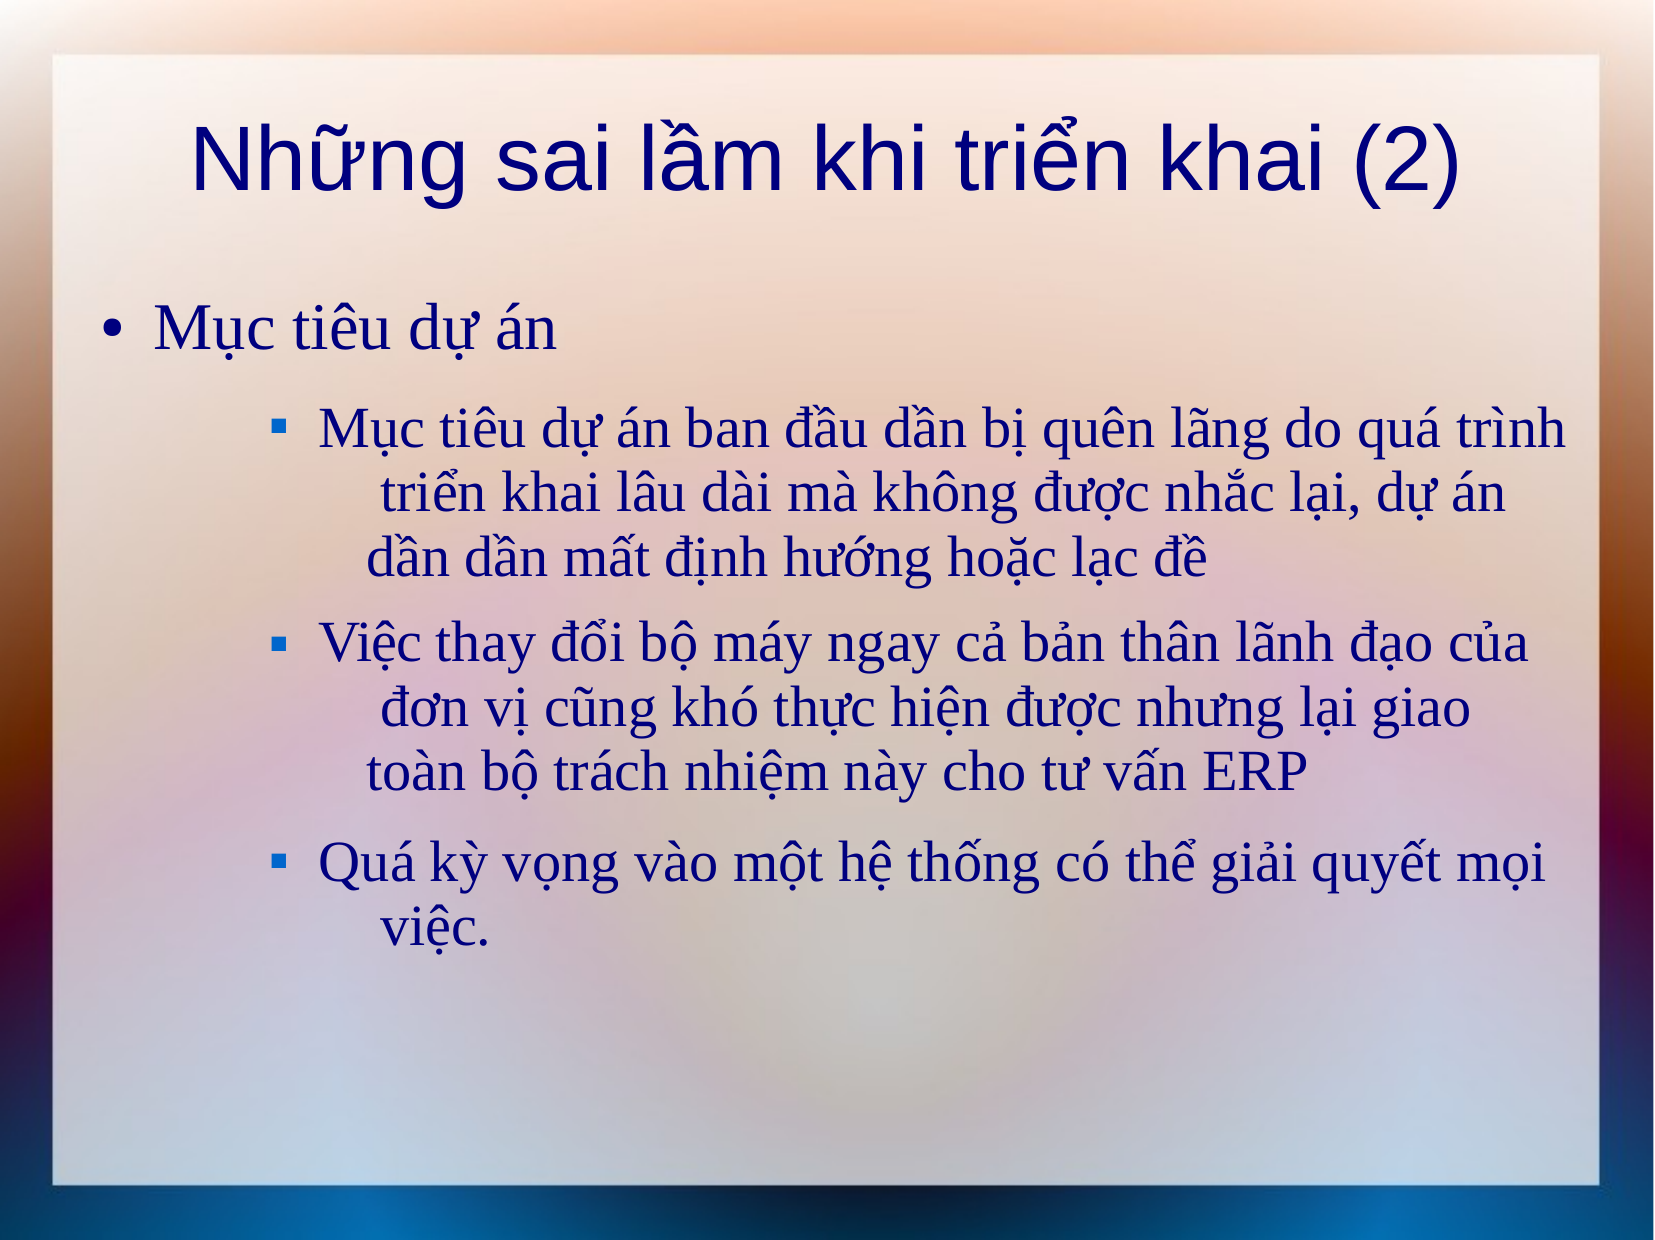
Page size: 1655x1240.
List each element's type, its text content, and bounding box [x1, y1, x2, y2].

text_box ● [98, 304, 127, 343]
text_box Mục tiêu dự án [151, 281, 560, 364]
title Những sai lầm khi triển khai (2) [187, 96, 1465, 306]
text_box  [269, 405, 289, 440]
text_box  [269, 839, 289, 874]
picture [0, 0, 1654, 1240]
text_box Mục tiêu dự án ban đầu dần bị quên lãng do quá trình triển khai lâu dài mà không được nhắc lại, dự án dần dần mất định hướng hoặc lạc đề Việc thay đổi bộ máy ngay cả bản thân lãnh đạo của đơn vị cũng khó thực hiện được nhưng lại giao toàn bộ trách nhiệm này cho tư vấn ERP Quá kỳ vọng vào một hệ thống có thể giải quyết mọi việc. [316, 385, 1571, 958]
text_box  [269, 622, 289, 657]
